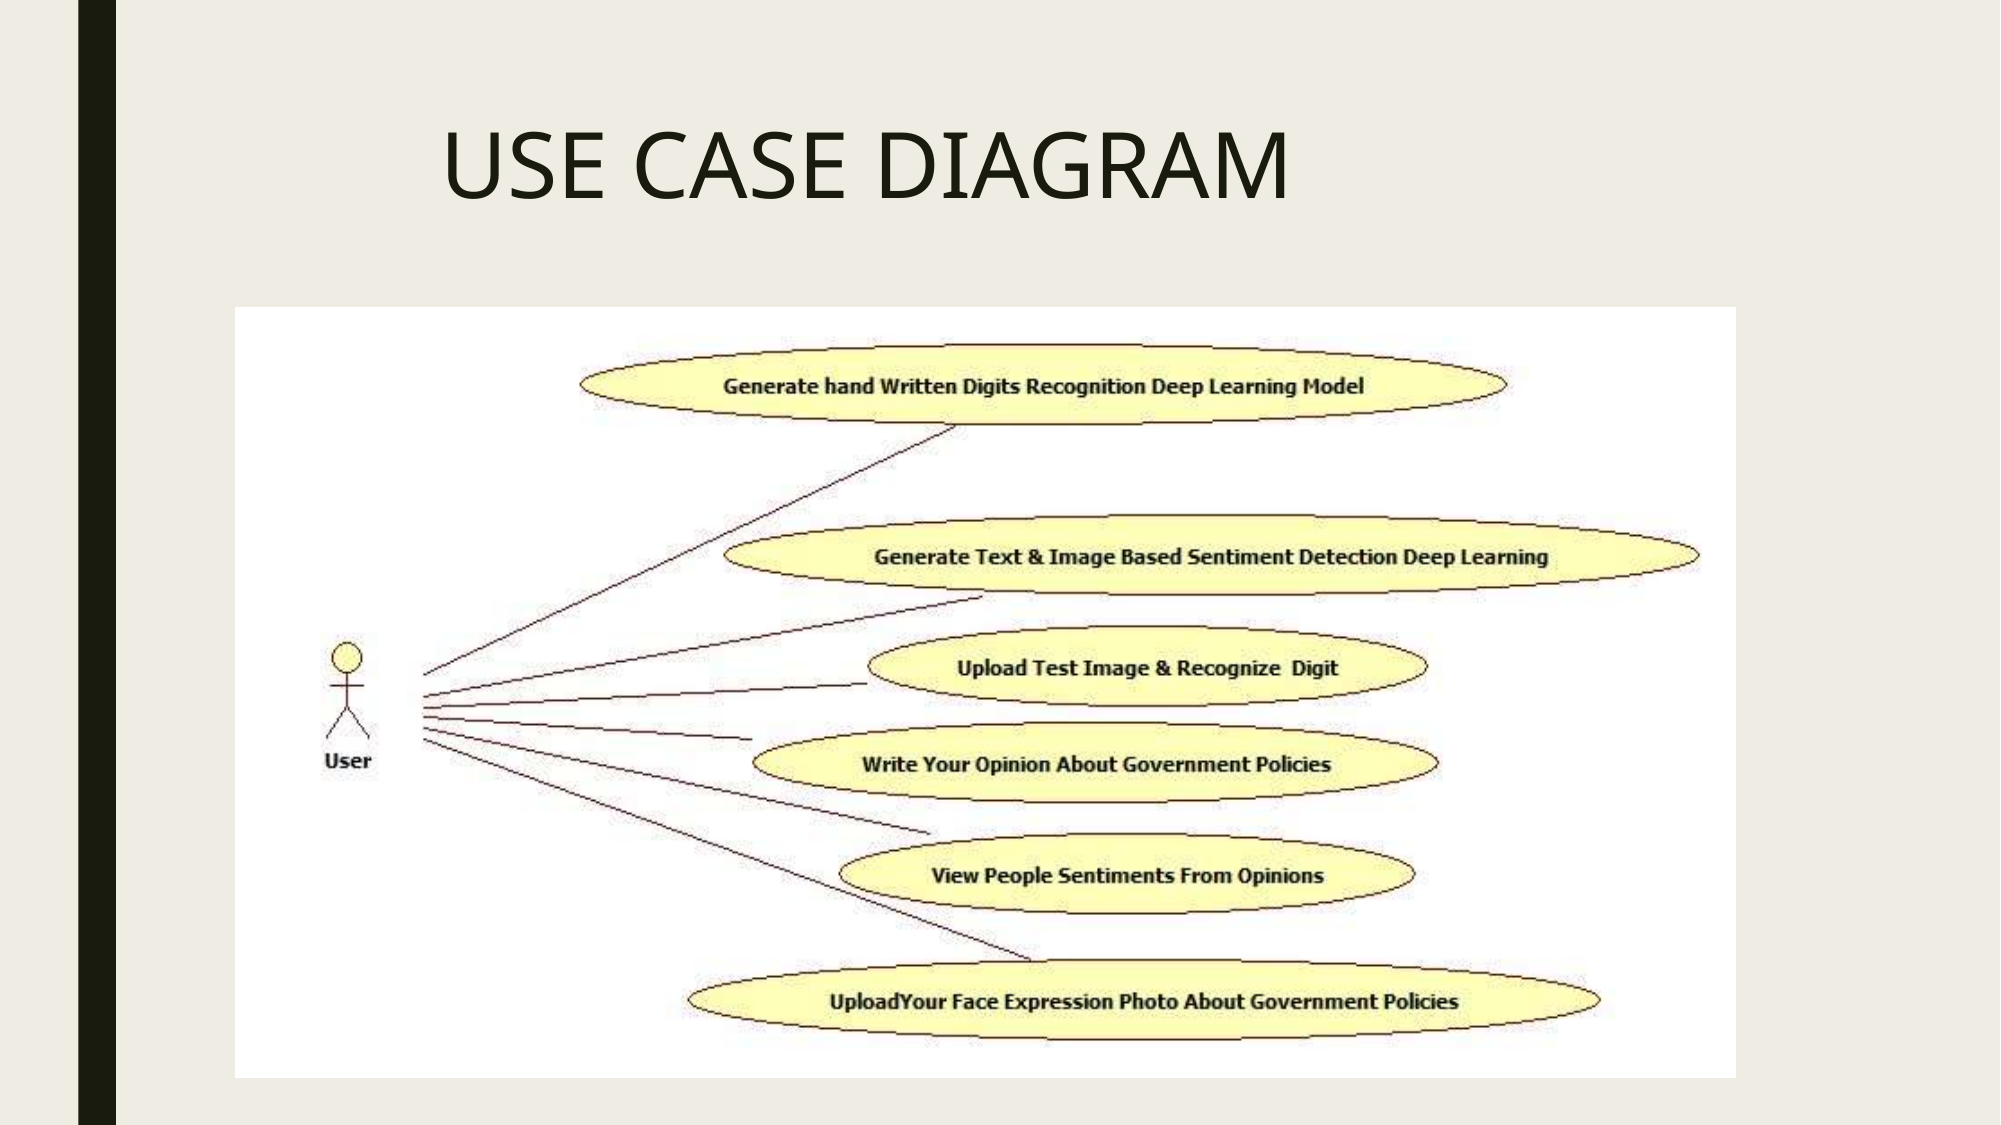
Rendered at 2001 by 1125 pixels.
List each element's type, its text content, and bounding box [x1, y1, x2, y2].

picture [235, 307, 1736, 1078]
title USE CASE DIAGRAM [425, 112, 2000, 357]
